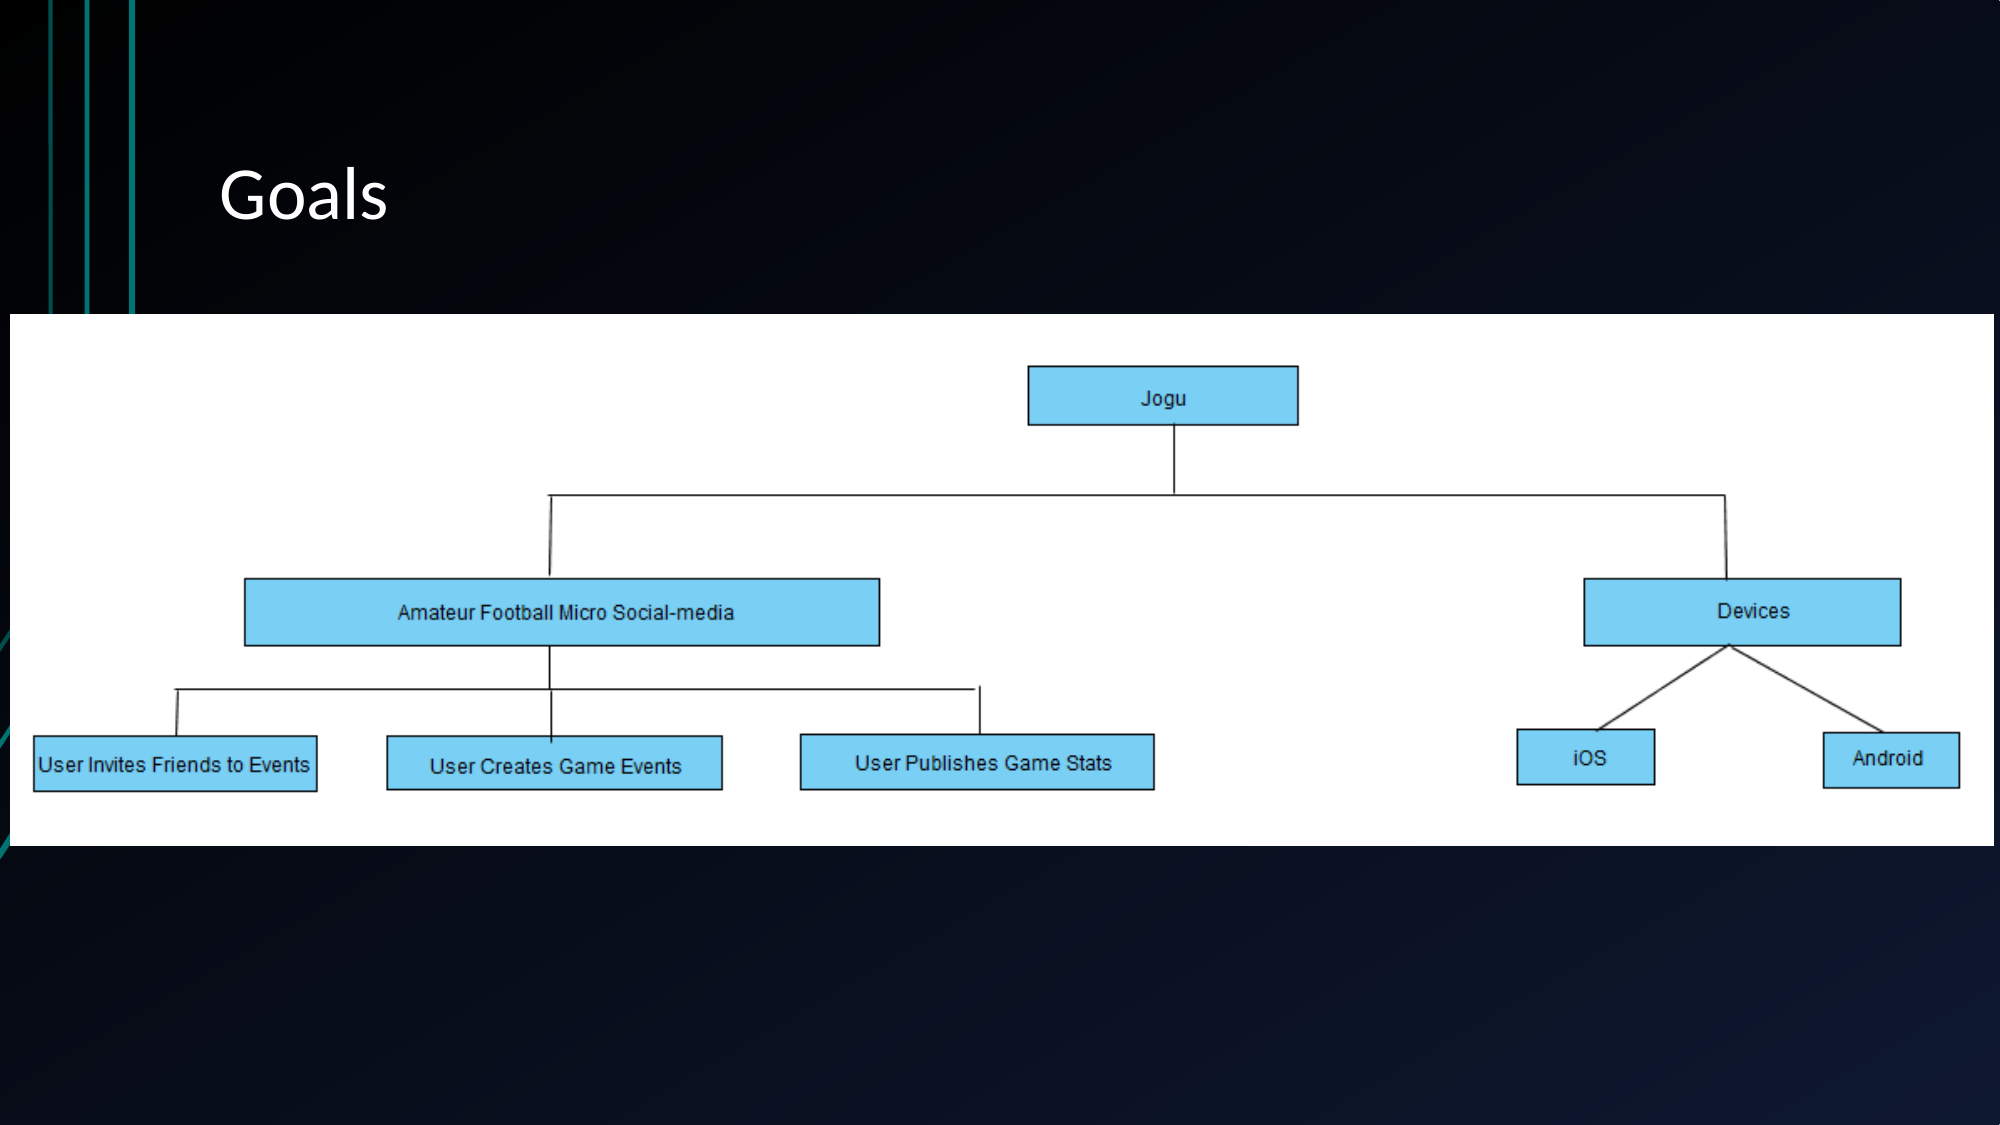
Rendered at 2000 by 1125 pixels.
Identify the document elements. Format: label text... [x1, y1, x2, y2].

title Goals [199, 45, 1900, 246]
picture [10, 314, 1994, 847]
